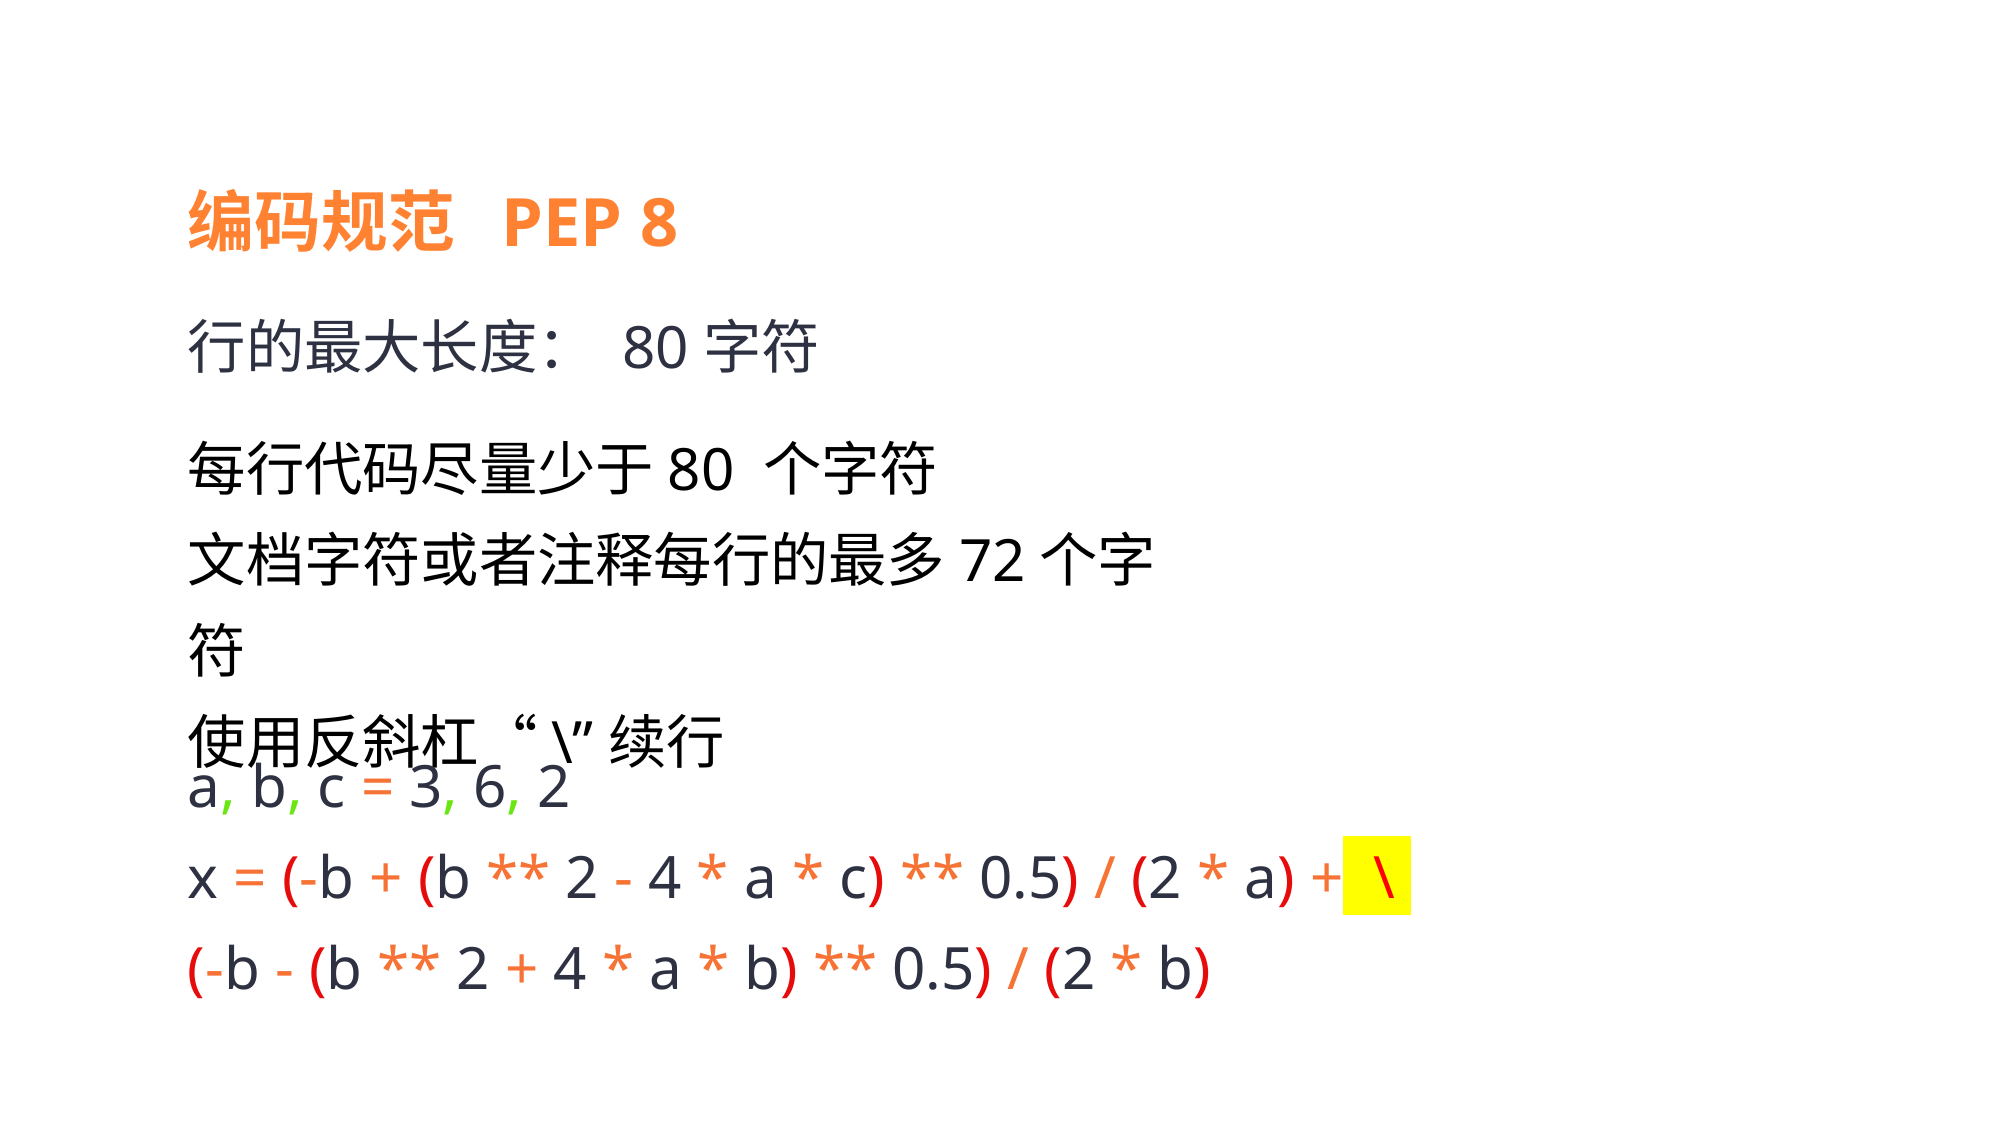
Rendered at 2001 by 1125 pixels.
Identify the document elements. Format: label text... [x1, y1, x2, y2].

text_box 行的最大长度： 80字符 [173, 302, 1000, 388]
text_box 每行代码尽量少于80 个字符 文档字符或者注释每行的最多72个字符 使用反斜杠“\”续行 [173, 403, 1225, 720]
text_box a, b, c = 3, 6, 2 x = (-b + (b ** 2 - 4 * a * c) ** 0.5) / (2 * a) + \ (-b - (b ** 2 + 4 * a * b) ** 0.5) / (2 * b) [173, 720, 1520, 1009]
text_box 编码规范 PEP 8 [173, 172, 729, 268]
